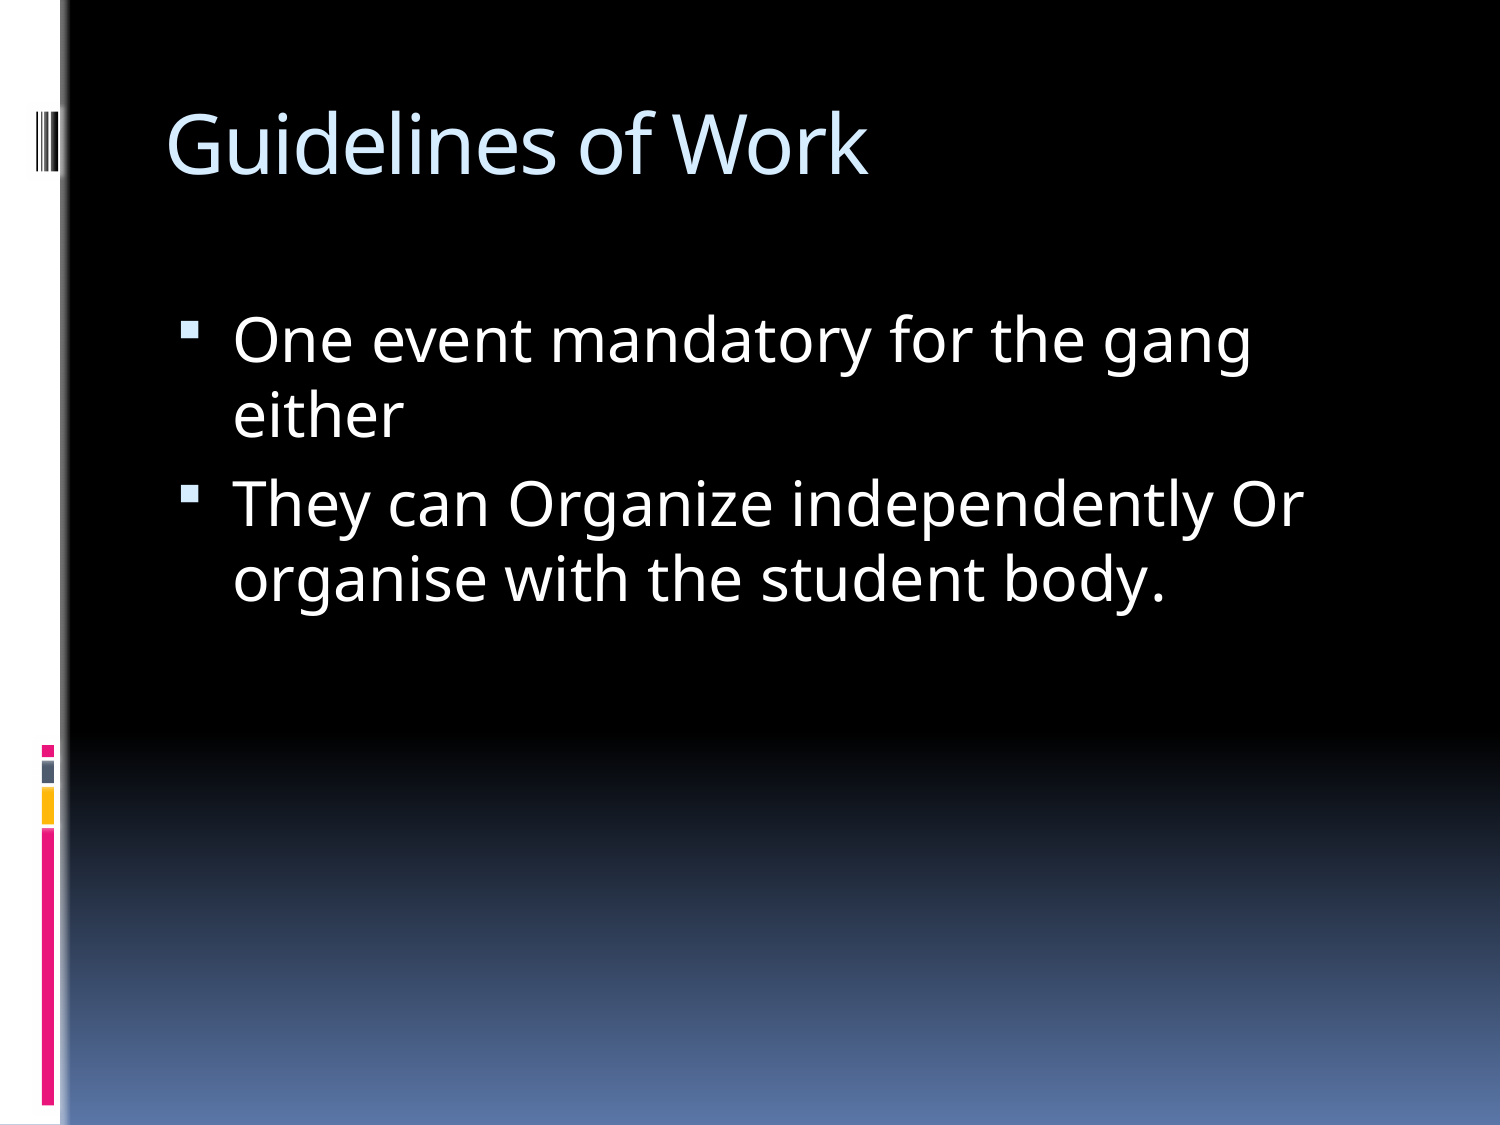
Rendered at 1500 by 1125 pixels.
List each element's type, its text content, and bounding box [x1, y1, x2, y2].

title Guidelines of Work [150, 83, 1425, 234]
list One event mandatory for the gang either They can Organize independently Or organise with the student body. [150, 292, 1425, 1043]
